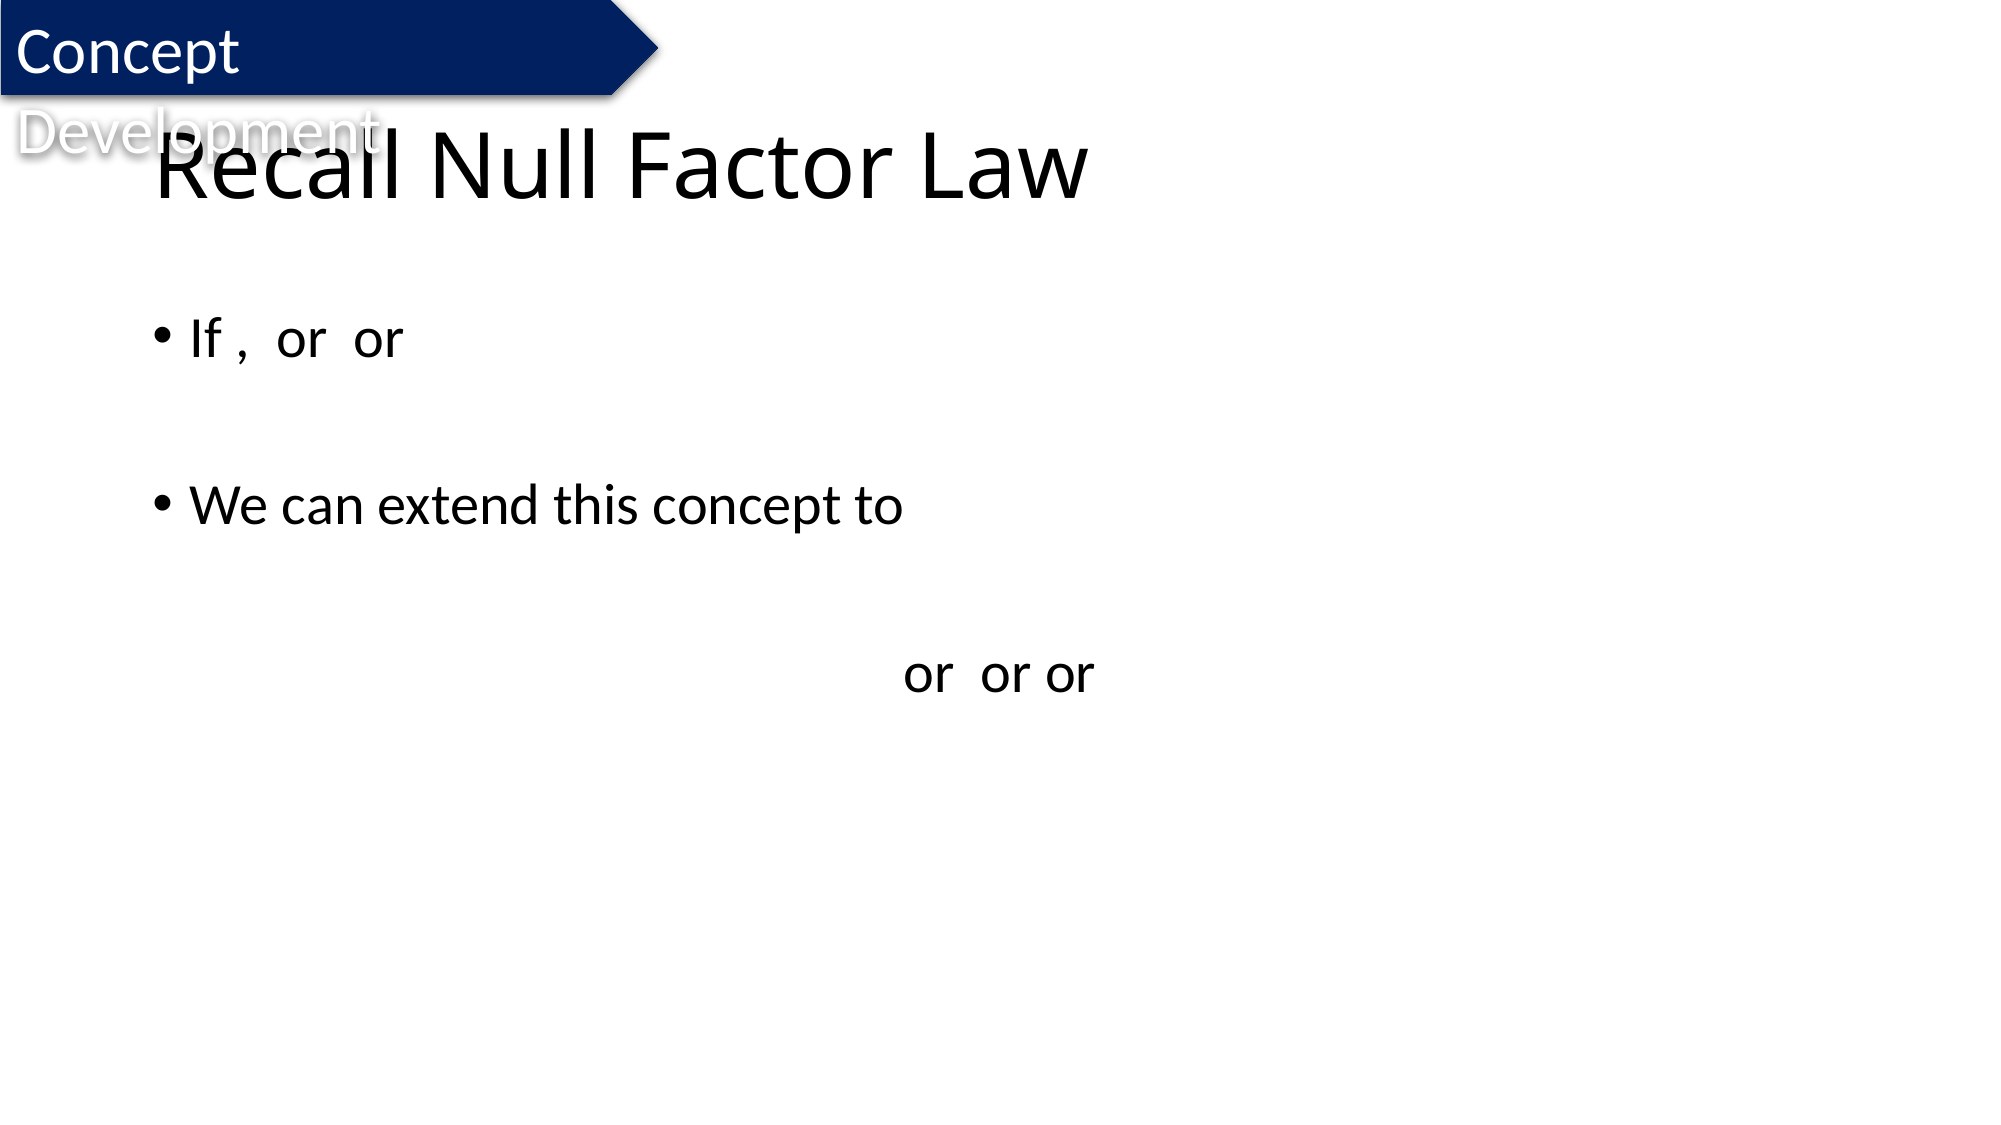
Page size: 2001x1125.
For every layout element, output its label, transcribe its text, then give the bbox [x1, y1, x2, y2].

title Recall Null Factor Law [137, 59, 1863, 278]
text_box Concept Development [1, 0, 658, 95]
